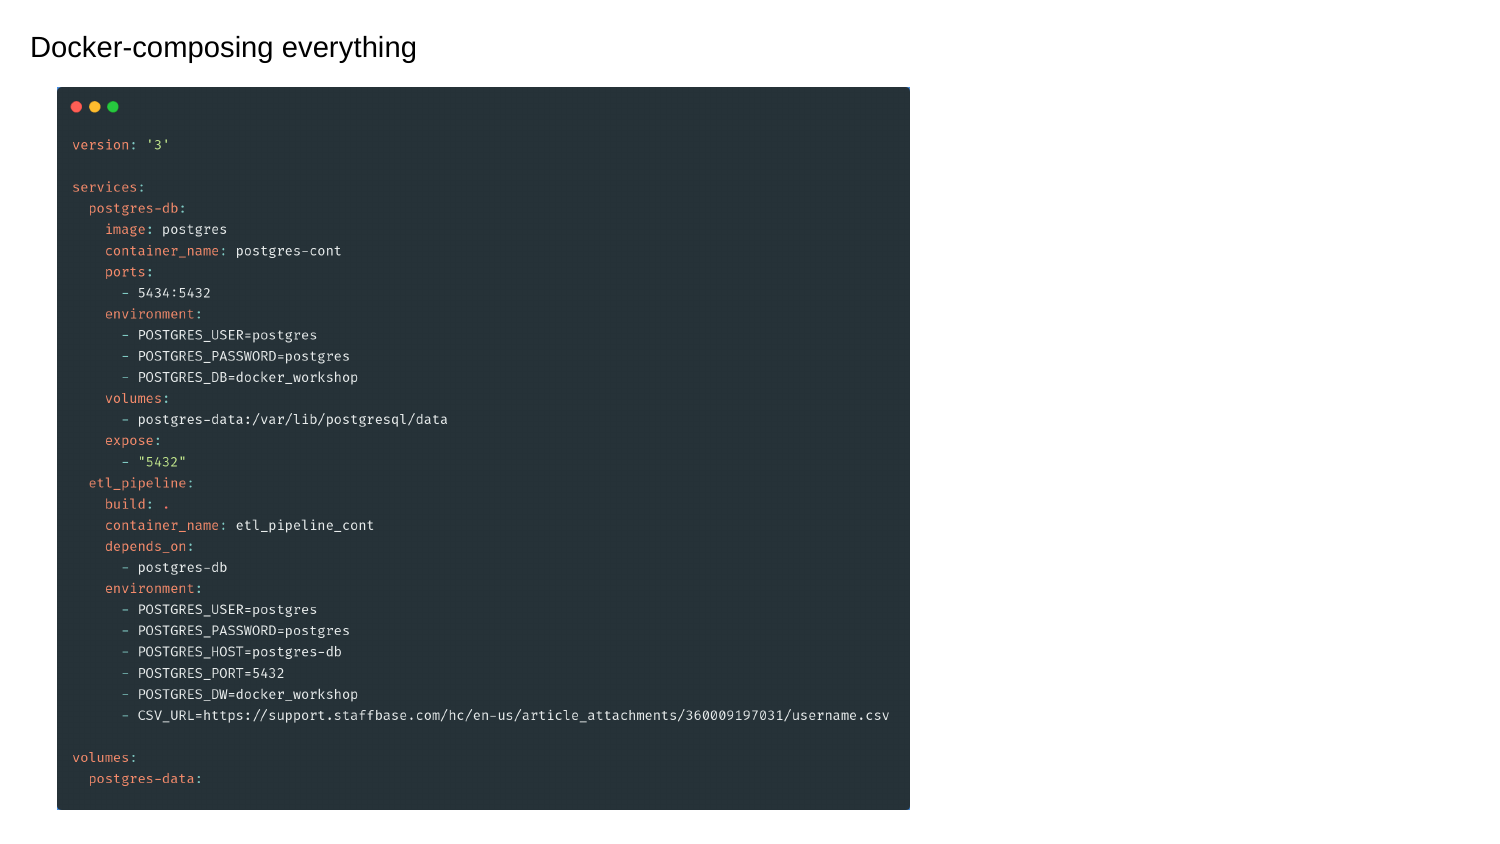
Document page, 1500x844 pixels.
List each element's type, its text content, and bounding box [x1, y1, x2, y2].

picture [57, 86, 910, 810]
text_box Docker-composing everything [15, 20, 1464, 71]
